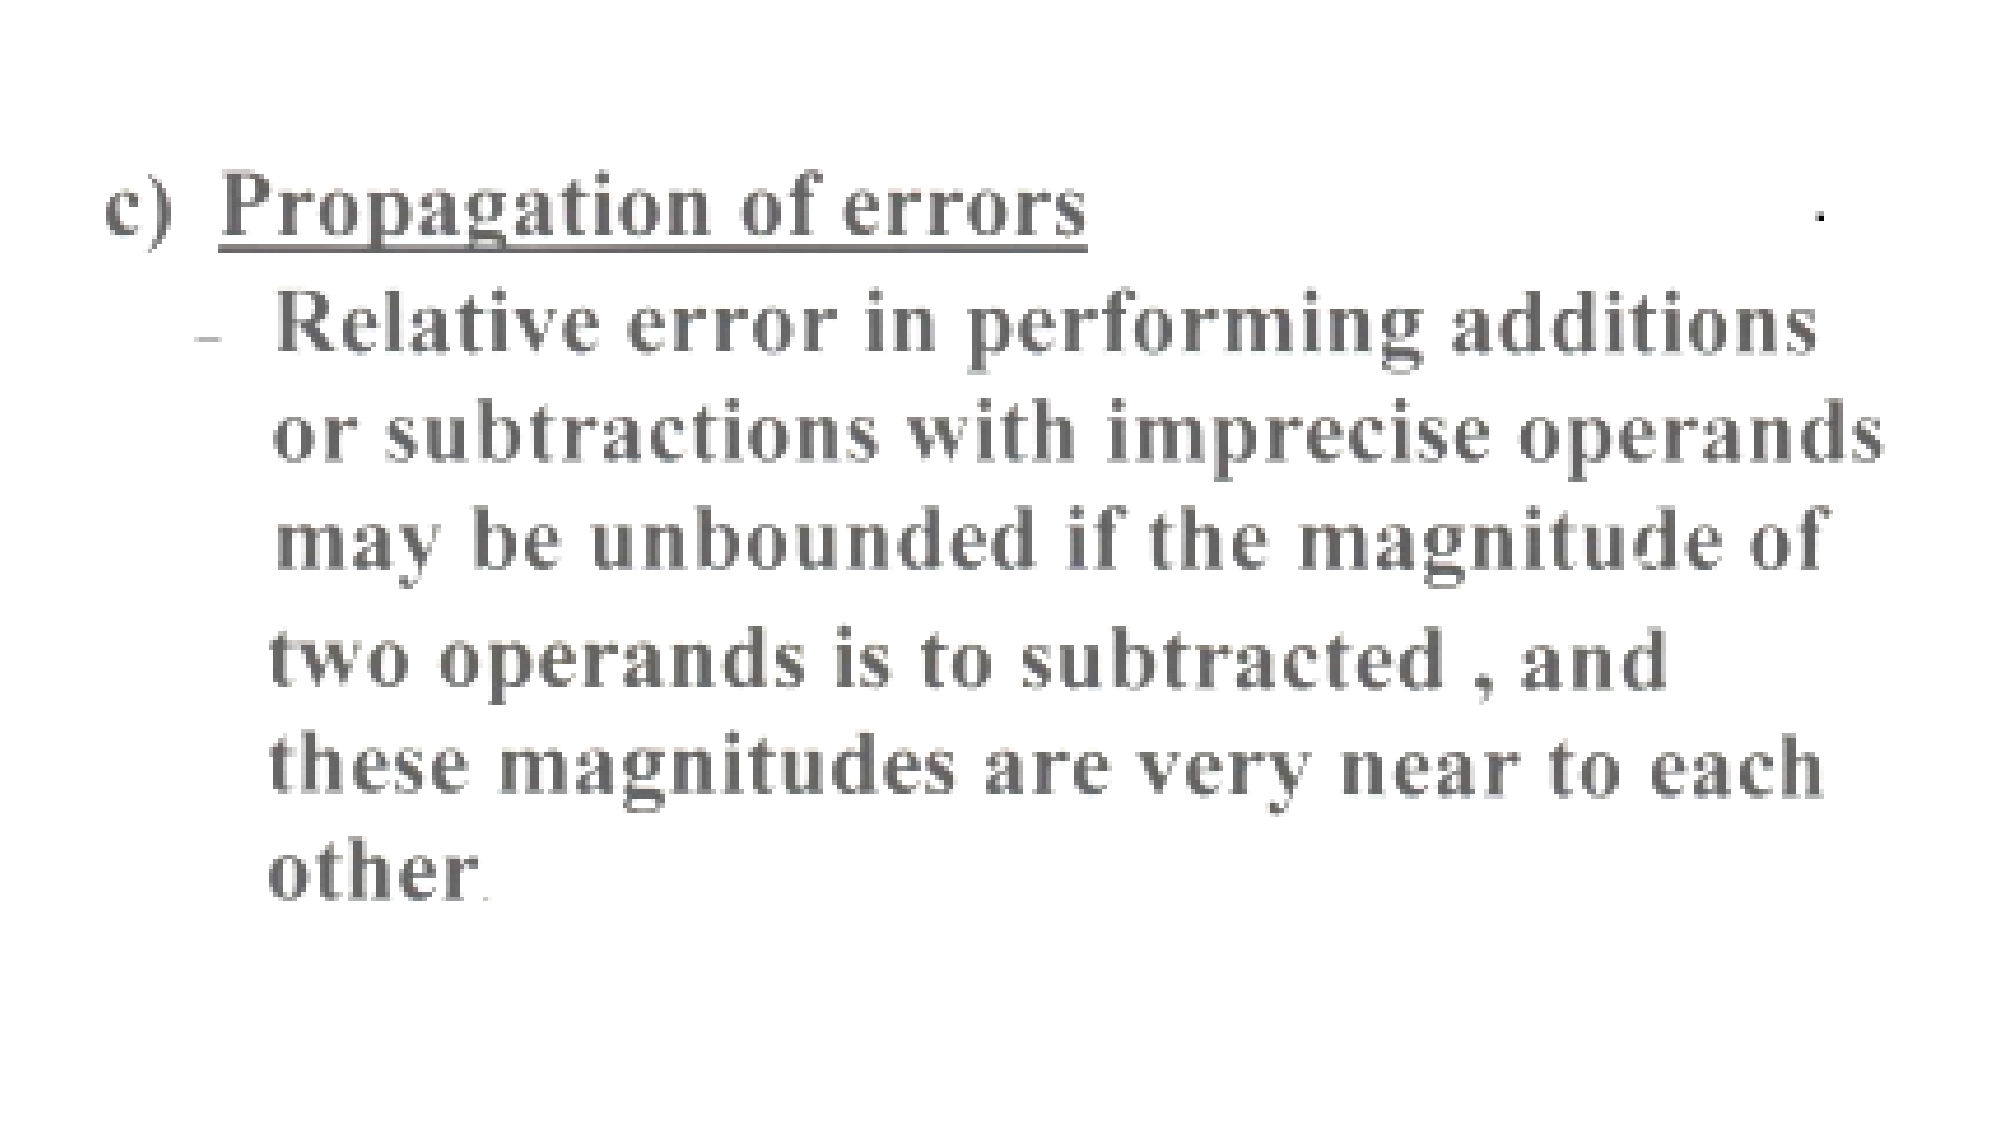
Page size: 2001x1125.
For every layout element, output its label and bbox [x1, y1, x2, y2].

picture [97, 156, 1913, 953]
